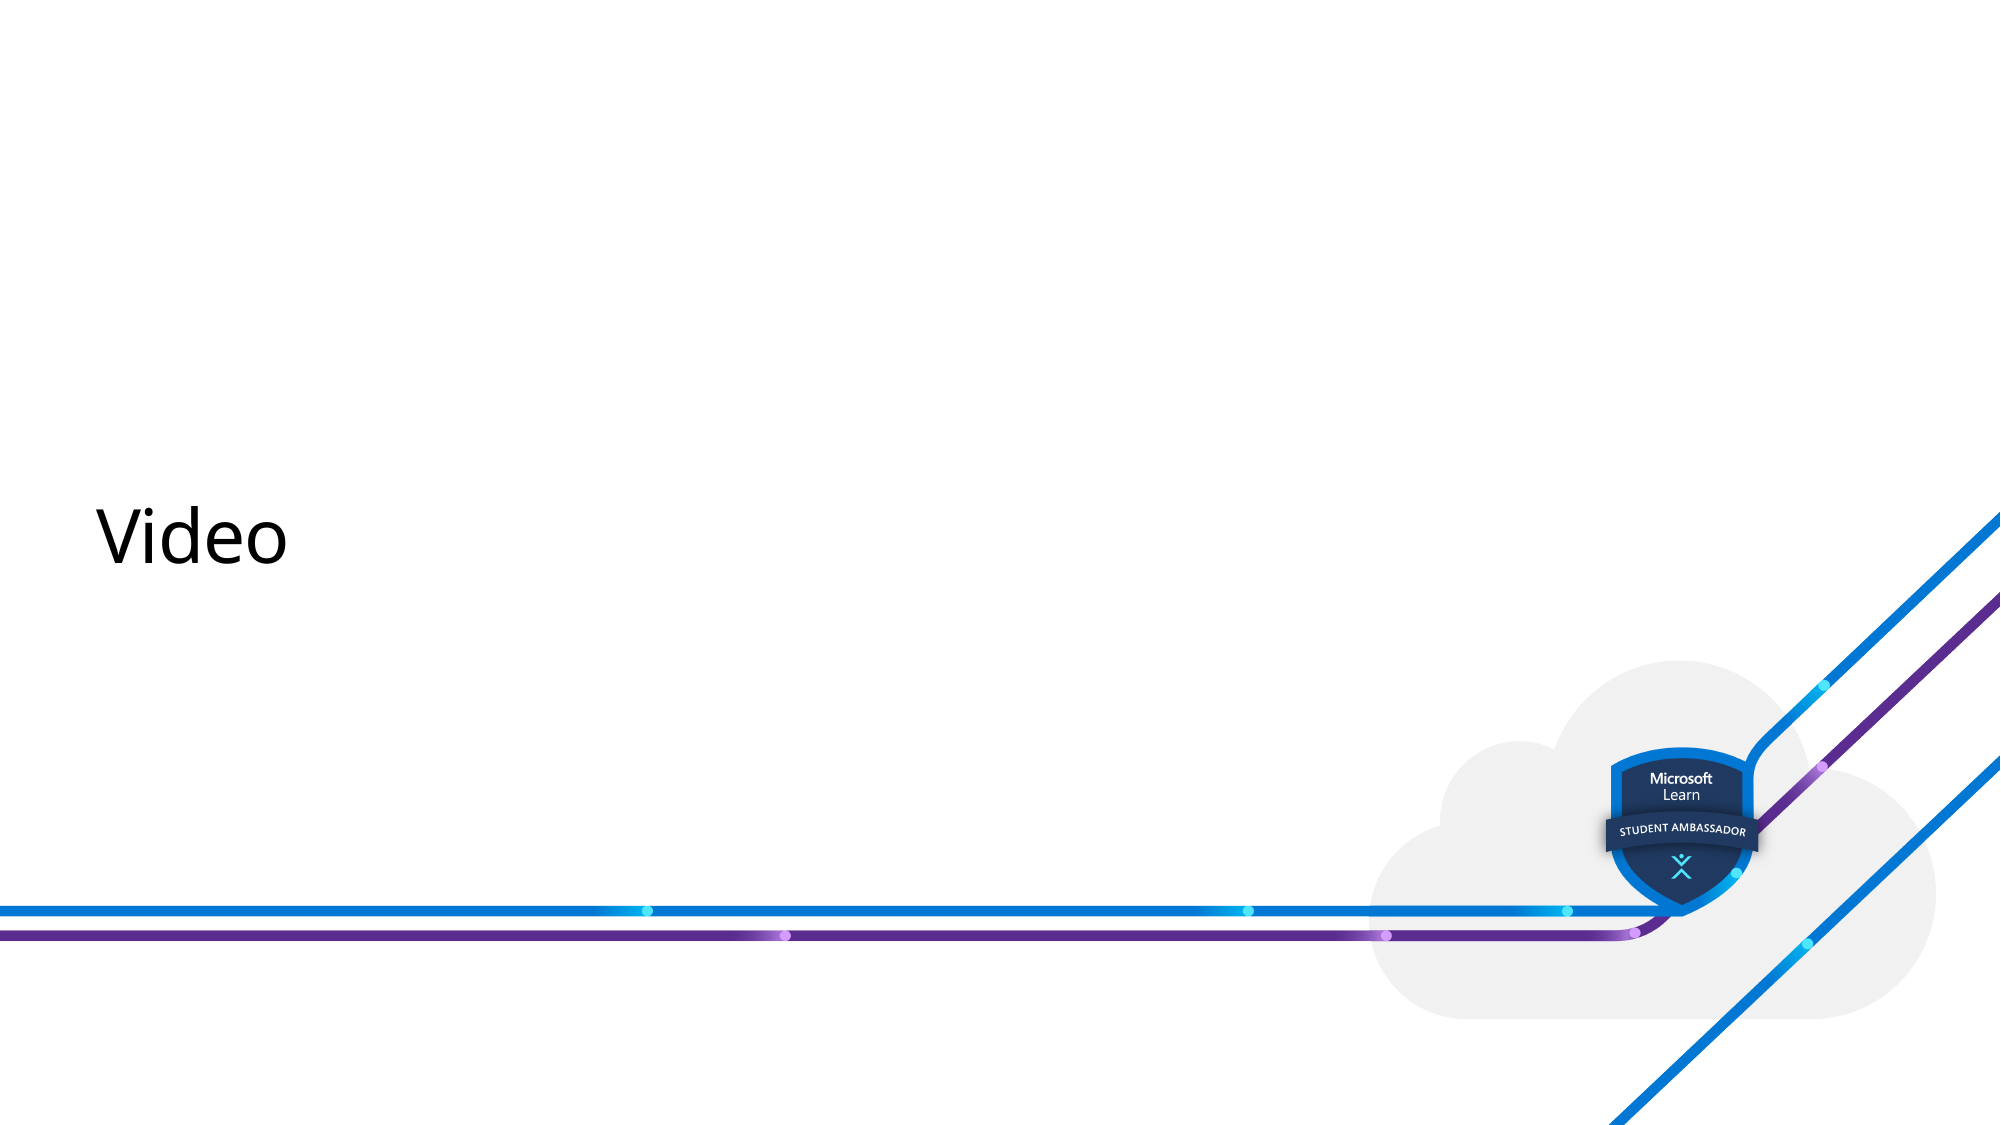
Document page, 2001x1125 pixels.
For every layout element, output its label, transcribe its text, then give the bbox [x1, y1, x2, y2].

picture [0, 363, 2000, 1125]
title Video [96, 498, 1596, 580]
